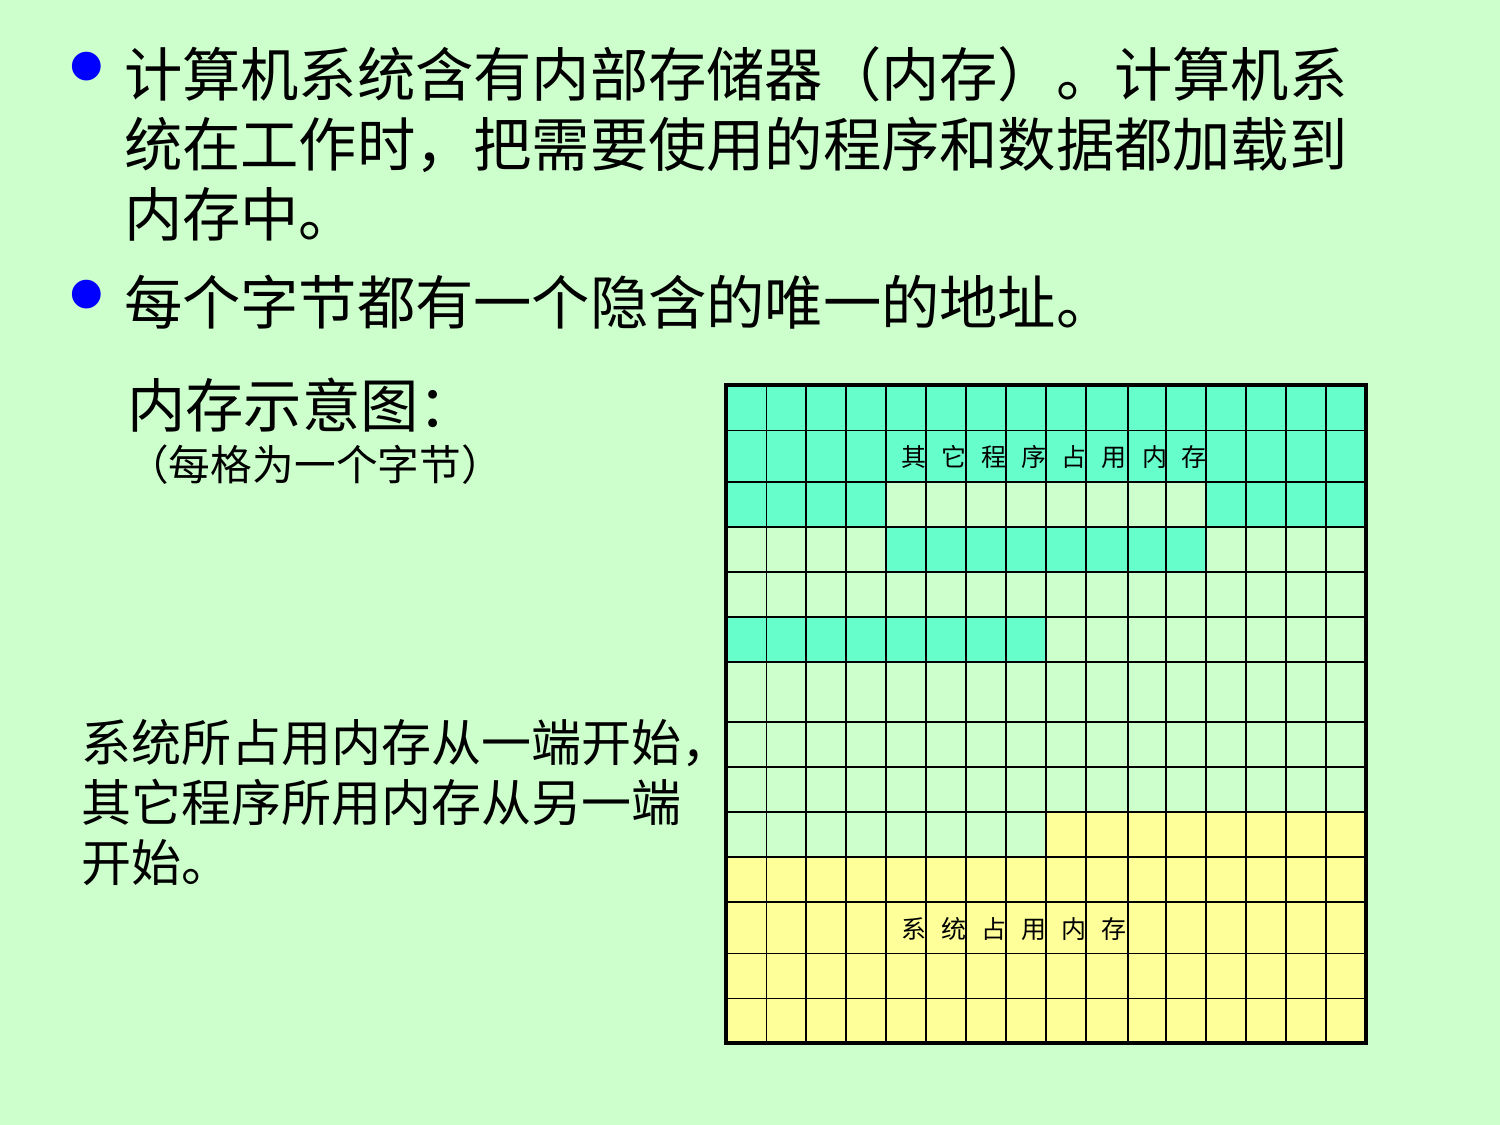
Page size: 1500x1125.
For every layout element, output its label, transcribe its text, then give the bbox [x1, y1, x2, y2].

table_cell [1327, 723, 1364, 766]
table_cell [1327, 573, 1364, 616]
table_cell [807, 903, 845, 953]
table_cell [1129, 903, 1165, 953]
table_cell [807, 483, 845, 526]
table_cell [1087, 528, 1127, 571]
table_cell 存 [1087, 903, 1127, 953]
table_cell [847, 431, 885, 481]
table_cell [807, 858, 845, 901]
table_cell [1007, 483, 1045, 526]
table_cell [728, 663, 766, 721]
table_cell [847, 999, 885, 1041]
table_cell [1167, 813, 1205, 856]
table_cell [767, 618, 805, 661]
table_cell [1047, 813, 1085, 856]
table_cell [807, 573, 845, 616]
table_cell [1247, 618, 1285, 661]
table_cell [1007, 663, 1045, 721]
table_cell [1167, 858, 1205, 901]
table_cell [1047, 954, 1085, 998]
table_cell [1247, 528, 1285, 571]
table_cell [728, 903, 766, 953]
table_cell [1007, 723, 1045, 766]
table_cell [1129, 858, 1165, 901]
table_cell [1129, 999, 1165, 1041]
table_cell [927, 999, 965, 1041]
table_cell [967, 618, 1005, 661]
table_cell [1207, 954, 1245, 998]
table_cell 存 [1167, 431, 1205, 481]
table_cell [1327, 999, 1364, 1041]
table_cell [1087, 813, 1127, 856]
table_cell [767, 813, 805, 856]
table_cell [807, 618, 845, 661]
table_cell [1287, 858, 1325, 901]
table_cell [887, 768, 925, 811]
table_cell [1287, 999, 1325, 1041]
table_cell [1047, 663, 1085, 721]
table_cell [1129, 954, 1165, 998]
table_cell [1247, 999, 1285, 1041]
table_cell [1327, 768, 1364, 811]
table_header [1327, 387, 1364, 430]
table_cell [1287, 903, 1325, 953]
table_cell [1247, 768, 1285, 811]
table_cell [767, 528, 805, 571]
table_cell [728, 858, 766, 901]
table_cell [1047, 858, 1085, 901]
table_cell [1207, 573, 1245, 616]
table_cell [1327, 813, 1364, 856]
table_cell [887, 723, 925, 766]
table_cell [887, 528, 925, 571]
table_cell [1287, 813, 1325, 856]
table_cell [887, 573, 925, 616]
table_cell [1247, 723, 1285, 766]
table_cell [1167, 903, 1205, 953]
table_cell [847, 483, 885, 526]
table_cell [967, 768, 1005, 811]
table_cell [887, 483, 925, 526]
table_cell [728, 999, 766, 1041]
table_cell [767, 483, 805, 526]
table_cell [927, 858, 965, 901]
table_cell [847, 954, 885, 998]
table_cell [728, 573, 766, 616]
table_cell [1287, 483, 1325, 526]
table_cell [1167, 768, 1205, 811]
text_box 系统所占用内存从一端开始，其它程序所用内存从另一端开始。 [66, 704, 723, 900]
table_cell 系 [887, 903, 925, 953]
table_cell [1167, 618, 1205, 661]
table_cell [1007, 618, 1045, 661]
table_cell [767, 723, 805, 766]
table_cell [847, 573, 885, 616]
table_cell 占 [967, 903, 1005, 953]
table_cell [1087, 768, 1127, 811]
table_cell [767, 858, 805, 901]
table_cell [1047, 528, 1085, 571]
table_cell [1087, 999, 1127, 1041]
table_cell 它 [927, 431, 965, 481]
table_header [807, 387, 845, 430]
table_cell [887, 858, 925, 901]
table_cell [967, 954, 1005, 998]
table_cell [1007, 954, 1045, 998]
table_cell [1129, 573, 1165, 616]
table_cell 其 [887, 431, 925, 481]
table_cell [1047, 999, 1085, 1041]
table_cell [1007, 858, 1045, 901]
table_cell [1247, 663, 1285, 721]
table_cell [1007, 768, 1045, 811]
table_cell [767, 573, 805, 616]
table_cell [1287, 723, 1325, 766]
table_cell [1007, 573, 1045, 616]
table_header [967, 387, 1005, 430]
table_cell [1247, 483, 1285, 526]
table_cell [728, 954, 766, 998]
table_header [1167, 387, 1205, 430]
table_cell [807, 999, 845, 1041]
table_cell [927, 483, 965, 526]
table_cell [1129, 768, 1165, 811]
table_cell 用 [1007, 903, 1045, 953]
table_cell [927, 723, 965, 766]
table_cell [927, 528, 965, 571]
table_cell [887, 663, 925, 721]
table_cell [1087, 573, 1127, 616]
table_cell [1047, 483, 1085, 526]
table_cell [1129, 813, 1165, 856]
table_cell [1247, 431, 1285, 481]
table_header [1207, 387, 1245, 430]
table_cell [1087, 483, 1127, 526]
table_cell [767, 954, 805, 998]
table_cell [927, 768, 965, 811]
table_cell [1007, 813, 1045, 856]
table_cell [807, 768, 845, 811]
table_cell [1207, 483, 1245, 526]
table_cell [847, 903, 885, 953]
table_cell [927, 954, 965, 998]
table_cell [1207, 768, 1245, 811]
table_header [728, 387, 766, 430]
table_cell [807, 813, 845, 856]
table_cell [767, 663, 805, 721]
table_header [927, 387, 965, 430]
table_cell [1327, 483, 1364, 526]
table_header [1047, 387, 1085, 430]
table_cell [1207, 903, 1245, 953]
table_cell [887, 954, 925, 998]
table_header [1287, 387, 1325, 430]
table_cell [1247, 858, 1285, 901]
table_cell [1047, 768, 1085, 811]
table_header [847, 387, 885, 430]
table_cell 程 [967, 431, 1005, 481]
table_cell [1047, 618, 1085, 661]
table_cell [1287, 954, 1325, 998]
table_cell [1287, 618, 1325, 661]
table_cell [927, 618, 965, 661]
table_cell [1167, 954, 1205, 998]
table_cell [1247, 573, 1285, 616]
table_cell [927, 663, 965, 721]
table_cell [1129, 723, 1165, 766]
table_cell [1207, 431, 1245, 481]
table_header [1247, 387, 1285, 430]
table_cell [728, 431, 766, 481]
table_cell [967, 813, 1005, 856]
table_cell [1327, 618, 1364, 661]
table_cell [807, 954, 845, 998]
table_cell [1207, 813, 1245, 856]
table_cell 序 [1007, 431, 1045, 481]
table_cell [1167, 483, 1205, 526]
table_cell [1087, 663, 1127, 721]
table_cell 统 [927, 903, 965, 953]
table_cell [728, 723, 766, 766]
table_cell 用 [1087, 431, 1127, 481]
table_header [887, 387, 925, 430]
table_cell [1087, 954, 1127, 998]
table_cell [807, 528, 845, 571]
table_cell [767, 431, 805, 481]
table_cell [1087, 618, 1127, 661]
table_cell [1287, 431, 1325, 481]
table_cell [1287, 768, 1325, 811]
table_cell [1207, 528, 1245, 571]
table_cell [847, 813, 885, 856]
table_cell [967, 483, 1005, 526]
table_cell [1129, 483, 1165, 526]
table_cell [1287, 573, 1325, 616]
table_cell [1167, 663, 1205, 721]
table_cell [967, 723, 1005, 766]
table_cell [1207, 723, 1245, 766]
table_cell [887, 813, 925, 856]
table_cell [1129, 663, 1165, 721]
table_cell [1327, 954, 1364, 998]
table_cell [967, 573, 1005, 616]
list 计算机系统含有内部存储器（内存）。计算机系统在工作时，把需要使用的程序和数据都加载到内存中。 每个字节都有一个隐含的唯一的地址。 [52, 30, 1389, 918]
table_cell [767, 999, 805, 1041]
table_cell [728, 768, 766, 811]
table_cell [1247, 813, 1285, 856]
table_cell [1327, 528, 1364, 571]
table_cell 内 [1129, 431, 1165, 481]
table_cell [1167, 528, 1205, 571]
table_cell [1129, 618, 1165, 661]
table_header [1087, 387, 1127, 430]
table_cell [767, 768, 805, 811]
table_cell [927, 813, 965, 856]
table_cell [1007, 999, 1045, 1041]
table_cell [728, 813, 766, 856]
table_cell [1207, 999, 1245, 1041]
table_cell [1047, 723, 1085, 766]
table_cell [1327, 903, 1364, 953]
table_cell [887, 999, 925, 1041]
table_cell [1167, 999, 1205, 1041]
table_cell [728, 618, 766, 661]
table_cell [847, 663, 885, 721]
table_cell [1247, 954, 1285, 998]
table_cell [887, 618, 925, 661]
table_cell [1207, 618, 1245, 661]
table_header [1007, 387, 1045, 430]
table_cell [1167, 573, 1205, 616]
table_cell 内 [1047, 903, 1085, 953]
table_cell [1129, 528, 1165, 571]
table_cell [1087, 858, 1127, 901]
table_cell [847, 528, 885, 571]
table_cell [1207, 663, 1245, 721]
table_cell 占 [1047, 431, 1085, 481]
table_cell [1087, 723, 1127, 766]
table_cell [967, 999, 1005, 1041]
table_cell [1287, 663, 1325, 721]
table_header [767, 387, 805, 430]
table_cell [767, 903, 805, 953]
table_cell [1207, 858, 1245, 901]
table_cell [1047, 573, 1085, 616]
table_cell [847, 768, 885, 811]
table_cell [807, 663, 845, 721]
table_cell [1007, 528, 1045, 571]
table_cell [807, 723, 845, 766]
table_cell [728, 528, 766, 571]
table_cell [1287, 528, 1325, 571]
table_cell [967, 858, 1005, 901]
table_cell [1327, 431, 1364, 481]
table_cell [847, 858, 885, 901]
table_cell [1247, 903, 1285, 953]
table_cell [847, 618, 885, 661]
table_cell [967, 663, 1005, 721]
table_cell [847, 723, 885, 766]
table_cell [967, 528, 1005, 571]
table_cell [1327, 663, 1364, 721]
table_header [1129, 387, 1165, 430]
table_cell [1327, 858, 1364, 901]
table_cell [927, 573, 965, 616]
table_cell [728, 483, 766, 526]
text_box 内存示意图： （每格为一个字节） [112, 361, 691, 497]
table_cell [1167, 723, 1205, 766]
table_cell [807, 431, 845, 481]
